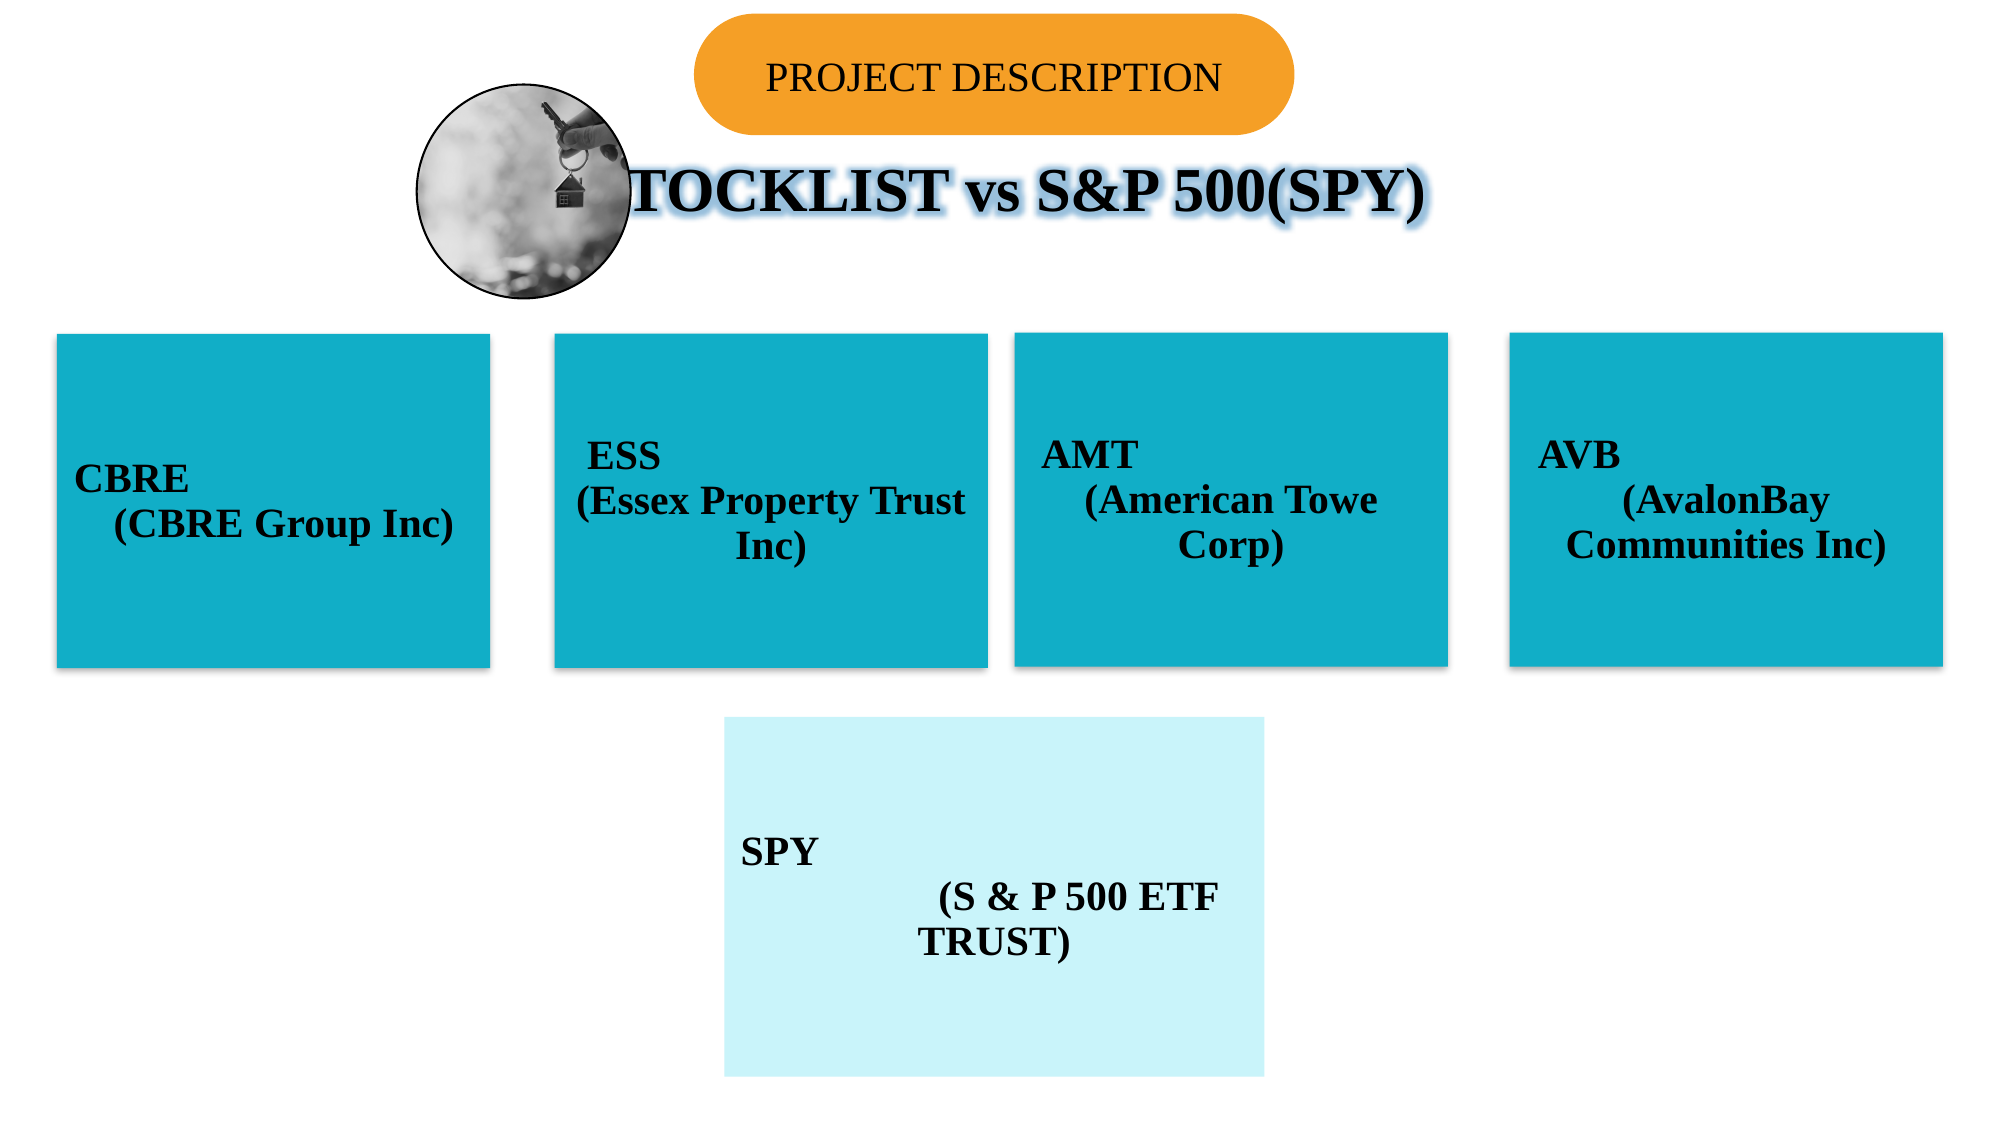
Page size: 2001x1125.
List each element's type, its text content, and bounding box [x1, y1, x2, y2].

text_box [149, 84, 1725, 299]
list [57, 332, 1943, 1125]
text_box PROJECT DESCRIPTION [692, 12, 1296, 84]
